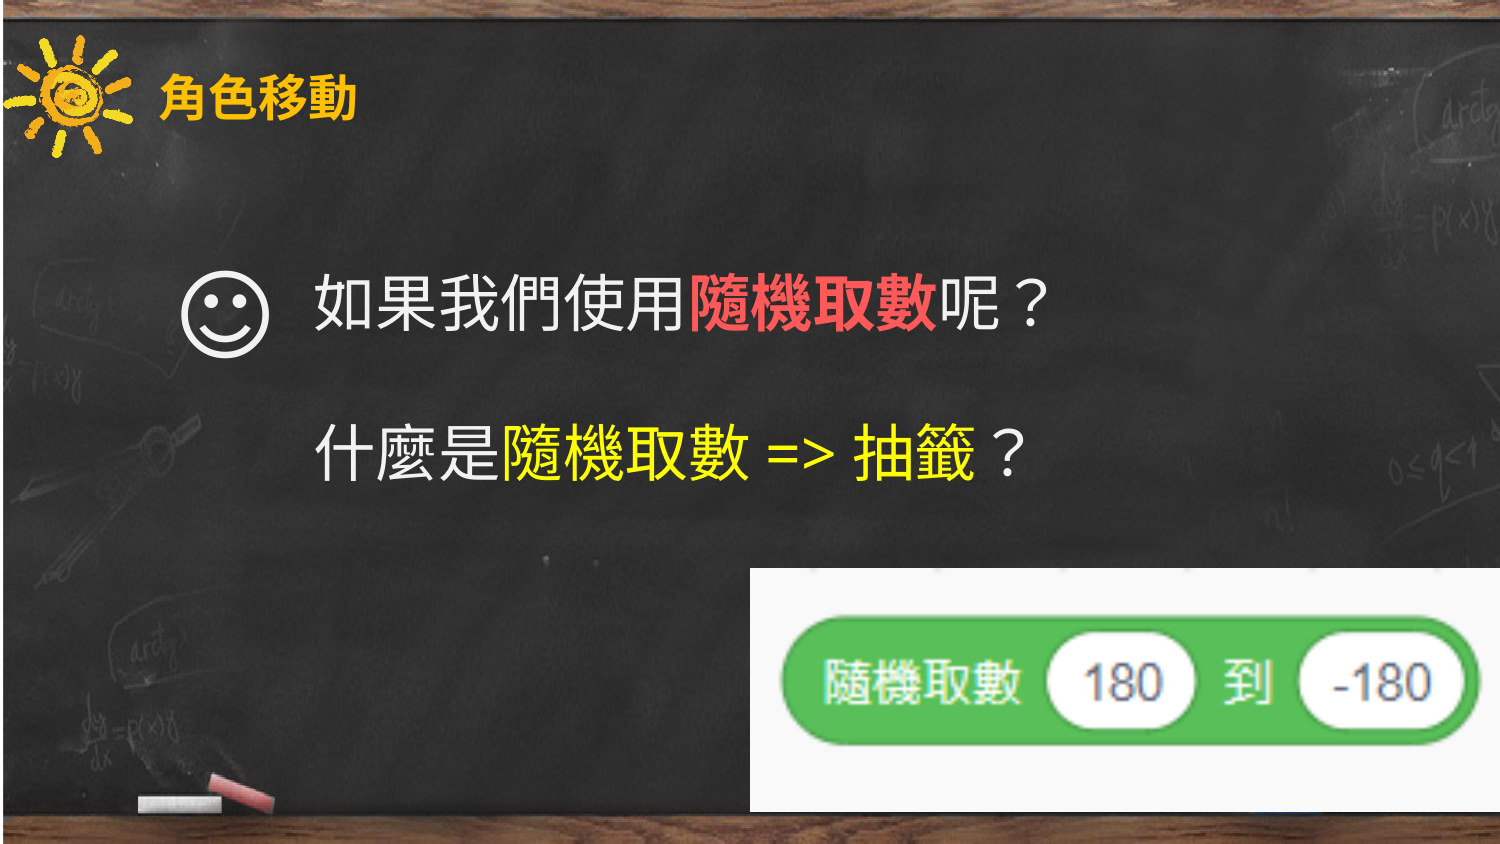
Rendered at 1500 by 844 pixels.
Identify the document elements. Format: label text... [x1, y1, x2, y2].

text_box 如果我們使用隨機取數呢？ 什麼是隨機取數=>抽籤？ [298, 248, 1500, 590]
picture [0, 0, 1500, 844]
text_box ☺ [158, 236, 299, 370]
text_box 角色移動 [158, 66, 412, 127]
